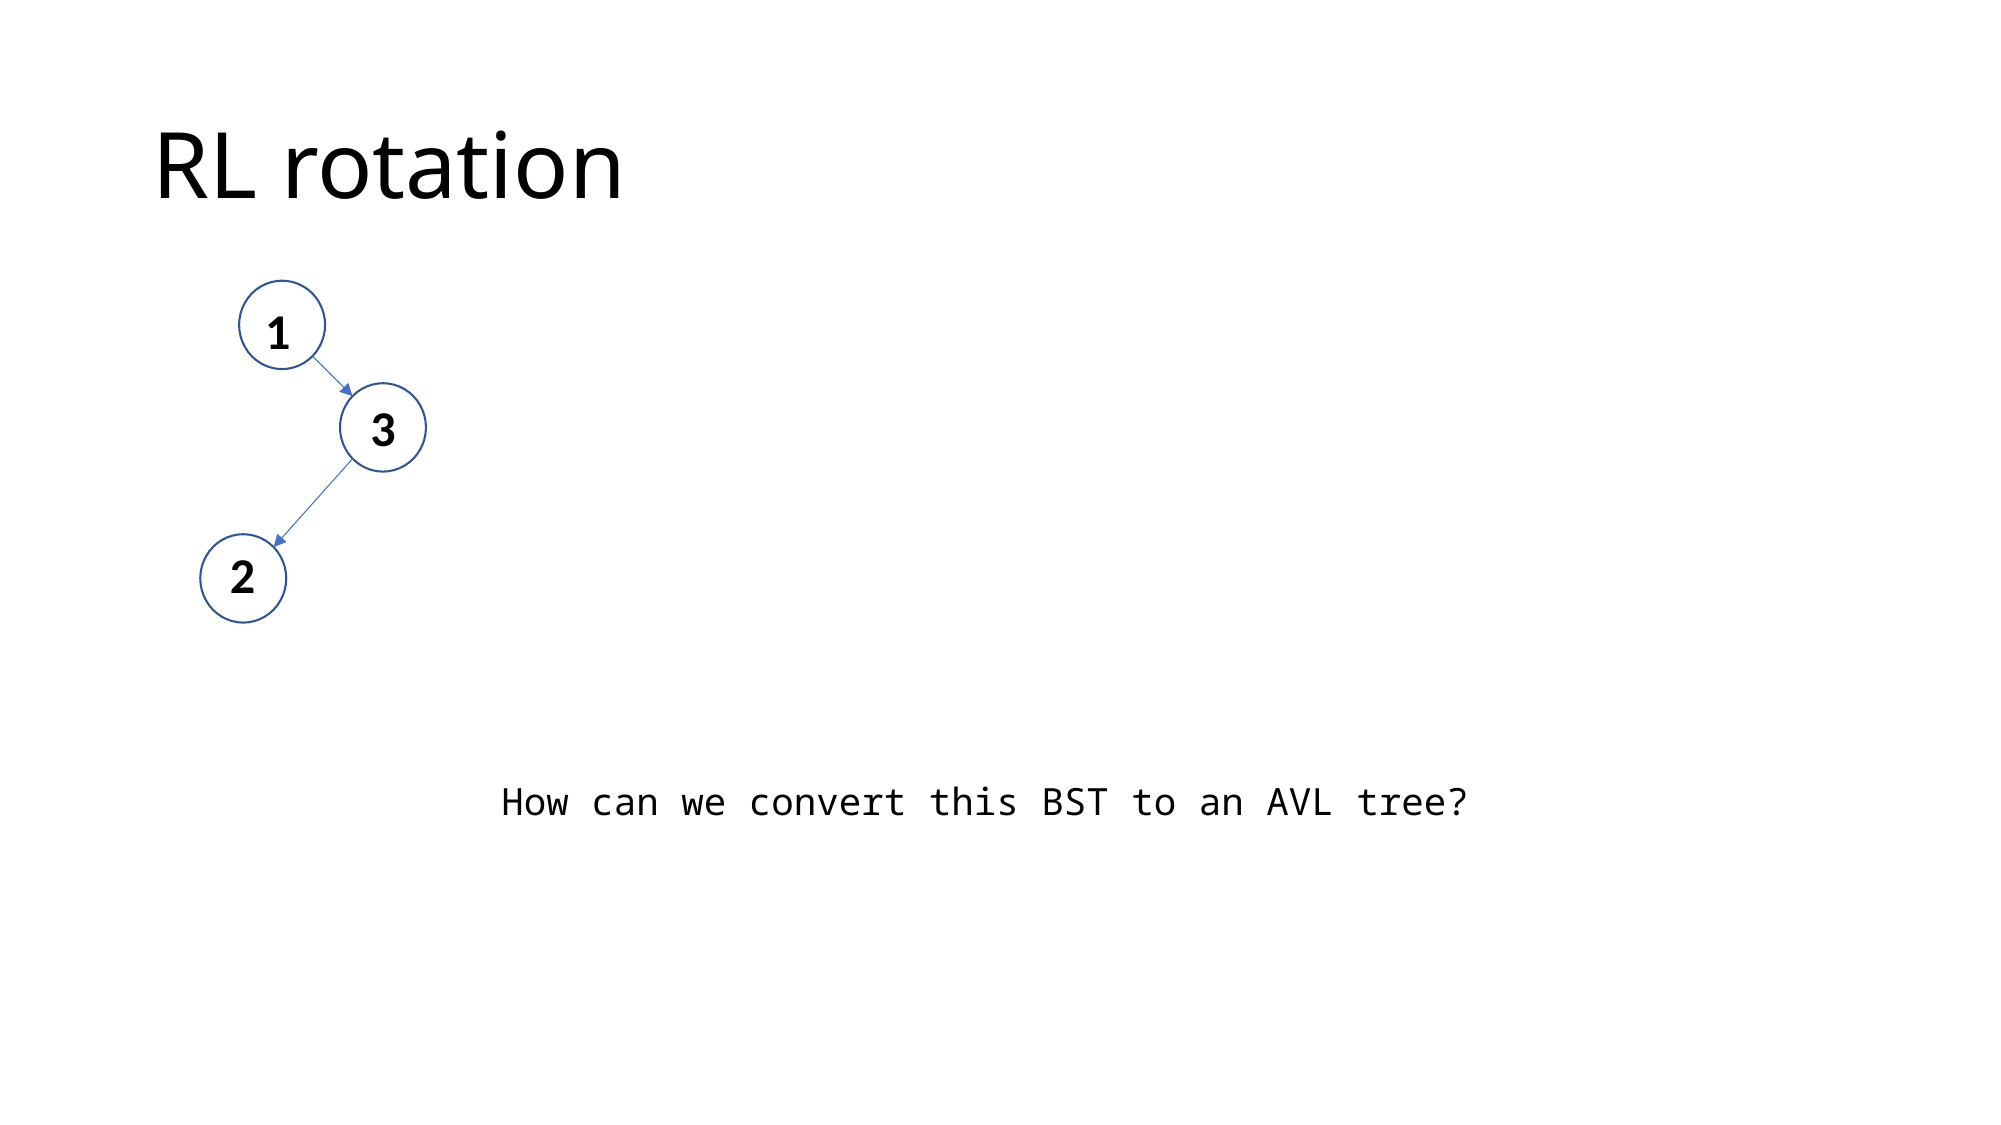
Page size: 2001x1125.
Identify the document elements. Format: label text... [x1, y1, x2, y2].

text_box 1 [250, 292, 337, 368]
text_box [199, 543, 274, 624]
text_box [338, 392, 355, 463]
text_box How can we convert this BST to an AVL tree? [486, 770, 1863, 831]
text_box 2 [215, 535, 302, 611]
text_box 3 [355, 388, 442, 464]
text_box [312, 356, 353, 397]
text_box [238, 293, 250, 356]
text_box [357, 464, 409, 473]
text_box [273, 458, 353, 548]
title RL rotation [137, 59, 1863, 278]
text_box [361, 382, 405, 388]
text_box [251, 279, 313, 292]
